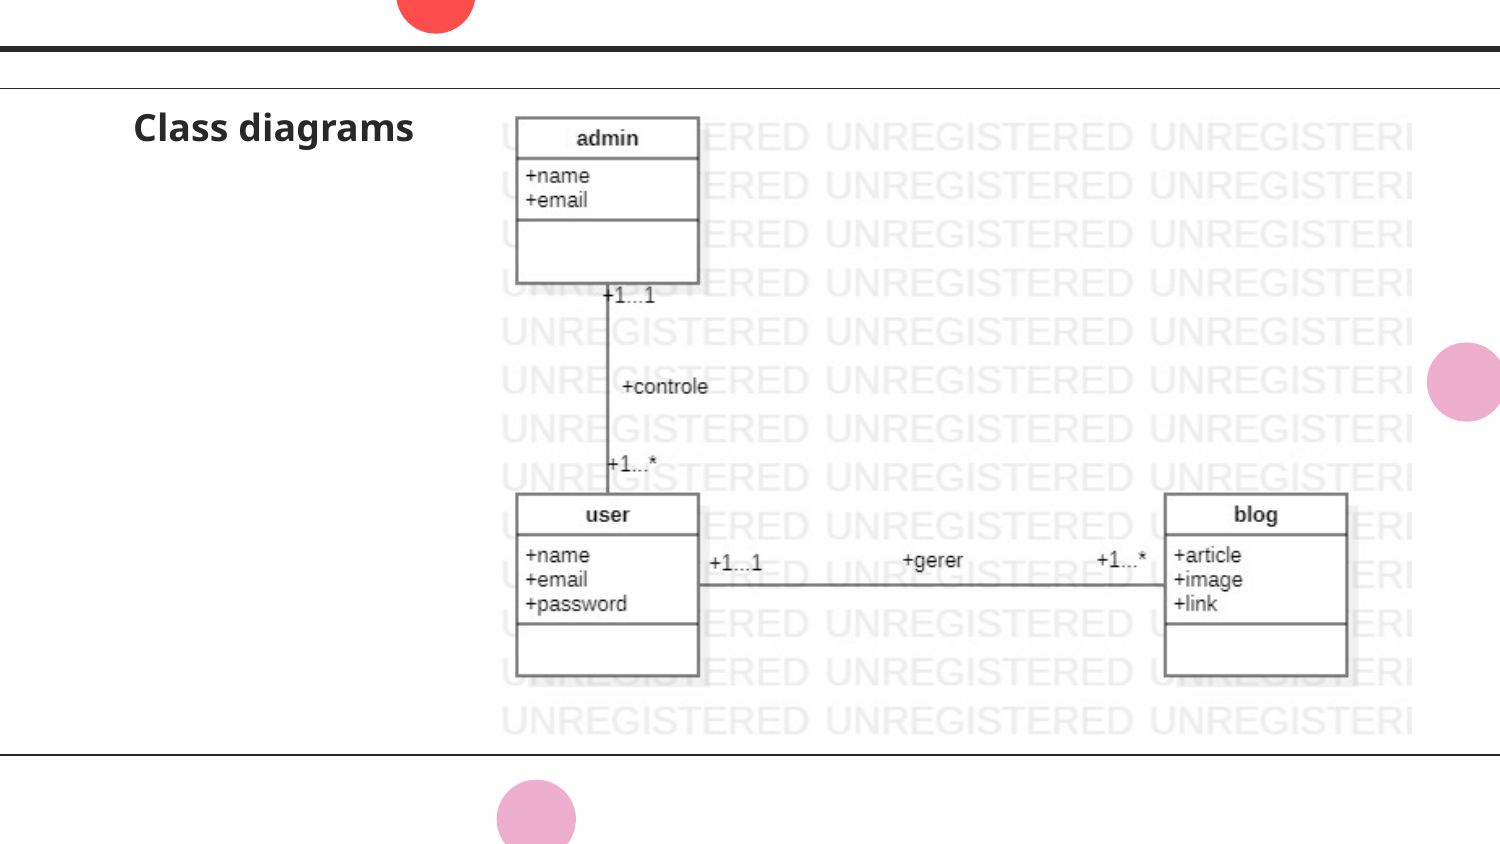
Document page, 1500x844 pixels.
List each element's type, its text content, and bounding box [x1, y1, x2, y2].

picture [501, 102, 1412, 741]
title Class diagrams [118, 88, 1382, 183]
